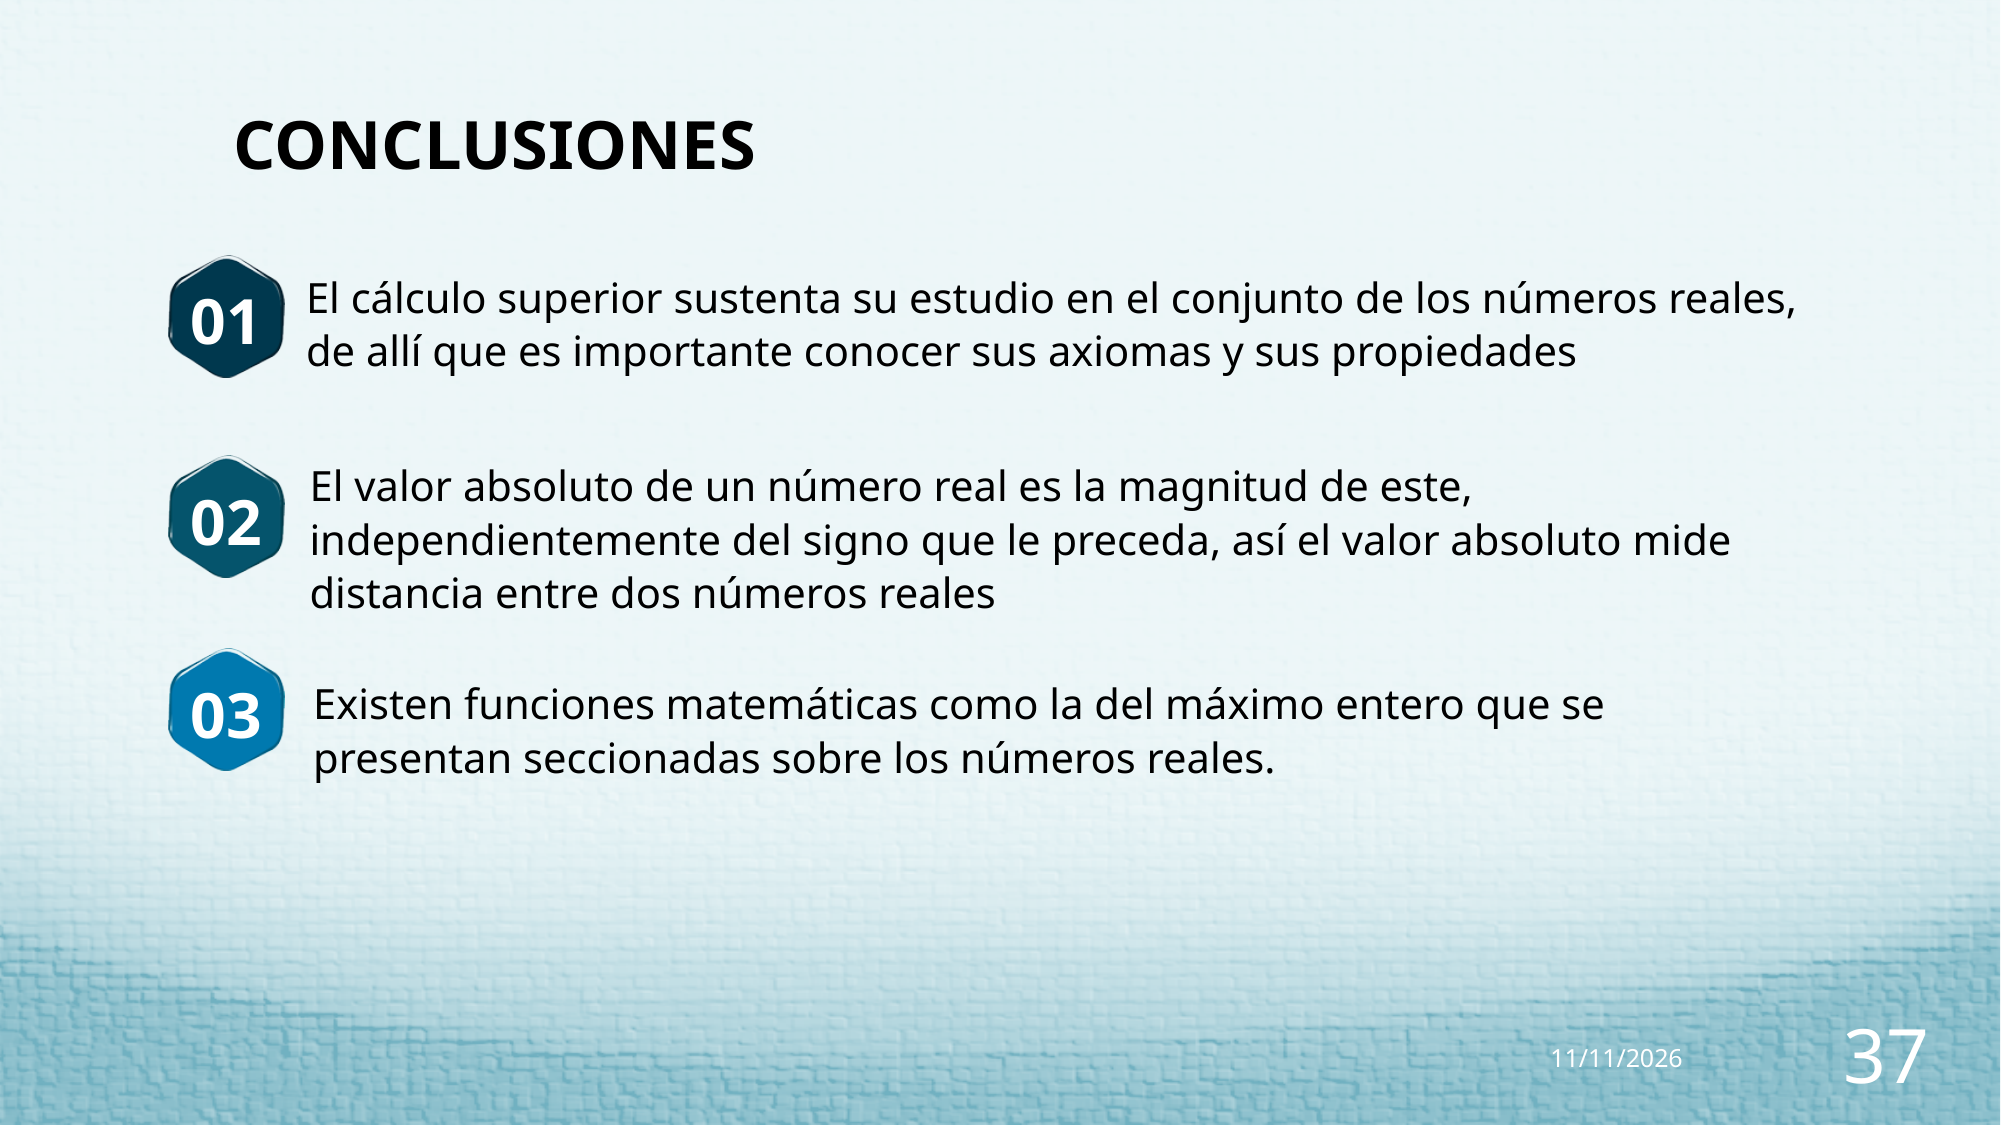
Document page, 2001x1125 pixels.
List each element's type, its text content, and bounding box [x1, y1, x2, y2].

text_box El valor absoluto de un número real es la magnitud de este, independientemente del signo que le preceda, así el valor absoluto mide distancia entre dos números reales [294, 449, 1848, 625]
slide_number 37 [1727, 1029, 1945, 1090]
text_box CONCLUSIONES [218, 89, 854, 191]
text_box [168, 254, 285, 379]
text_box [168, 648, 285, 772]
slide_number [1231, 1029, 1698, 1090]
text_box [168, 455, 285, 579]
text_box El cálculo superior sustenta su estudio en el conjunto de los números reales, de allí que es importante conocer sus axiomas y sus propiedades [292, 260, 1848, 383]
text_box Existen funciones matemáticas como la del máximo entero que se presentan seccionadas sobre los números reales. [298, 667, 1756, 789]
